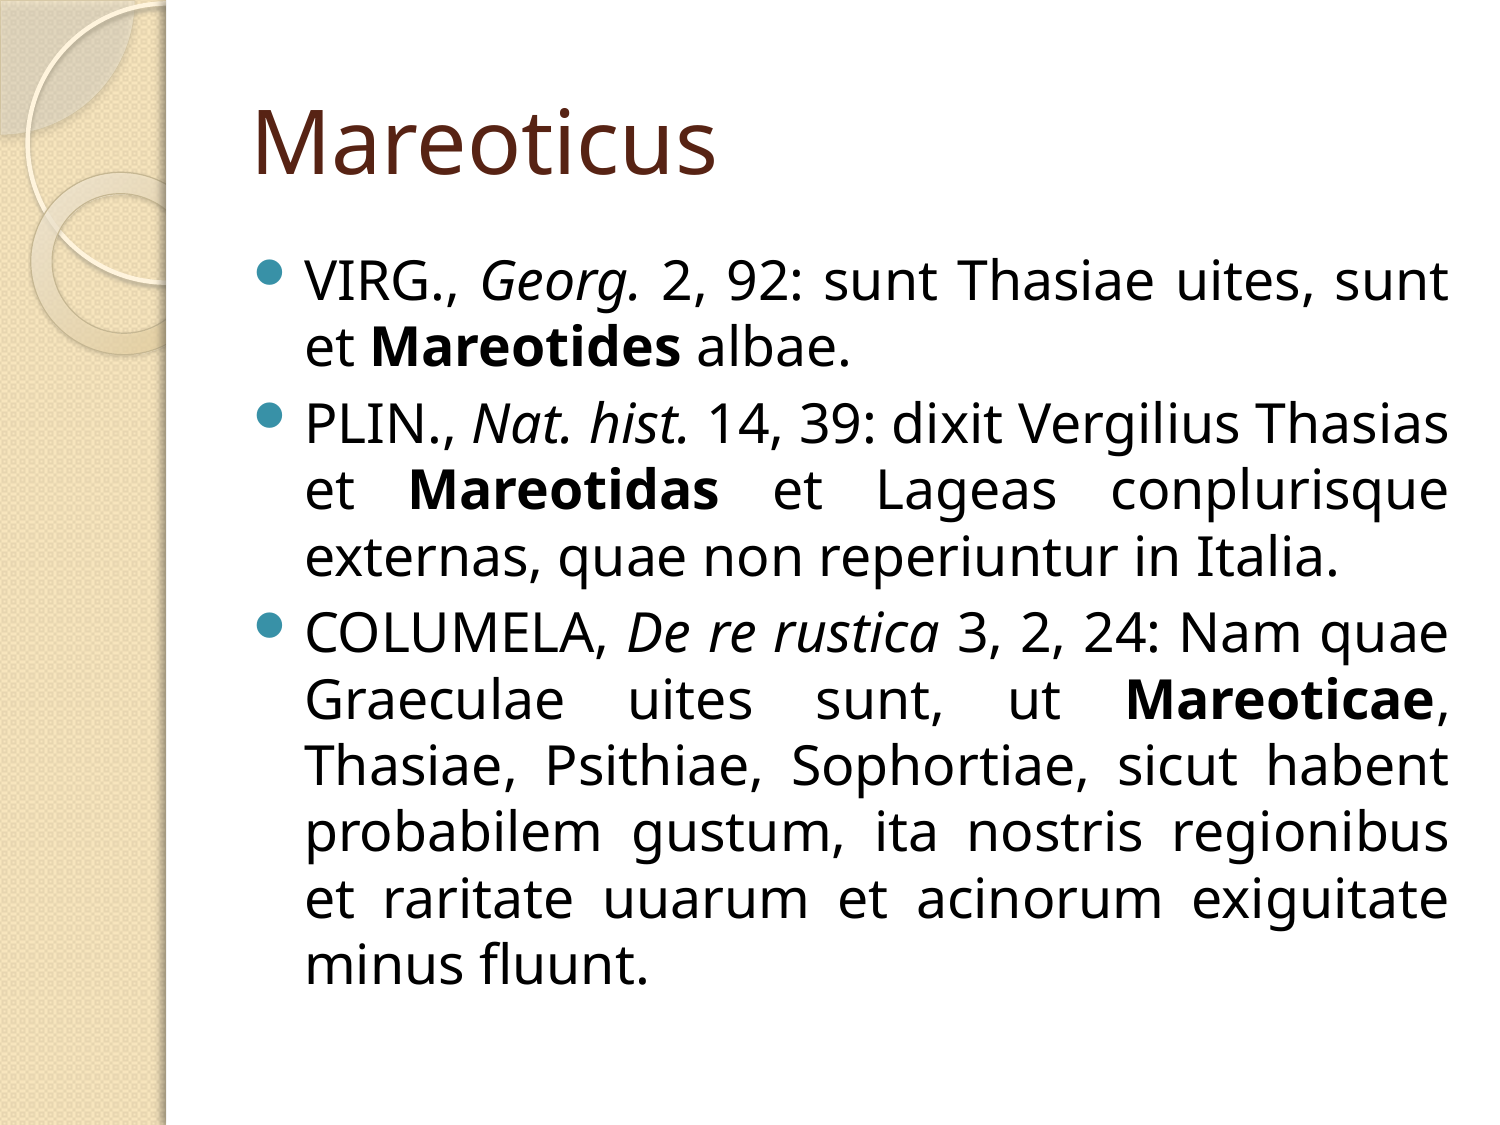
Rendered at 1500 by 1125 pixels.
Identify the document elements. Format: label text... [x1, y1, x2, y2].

title Mareoticus [235, 45, 1466, 233]
list Virg., Georg. 2, 92: sunt Thasiae uites, sunt et Mareotides albae. Plin., Nat. hist. 14, 39: dixit Vergilius Thasias et Mareotidas et Lageas conplurisque externas, quae non reperiuntur in Italia. Columela, De re rustica 3, 2, 24: Nam quae Graeculae uites sunt, ut Mareoticae, Thasiae, Psithiae, Sophortiae, sicut habent probabilem gustum, ita nostris regionibus et raritate uuarum et acinorum exiguitate minus fluunt. [235, 237, 1466, 1025]
